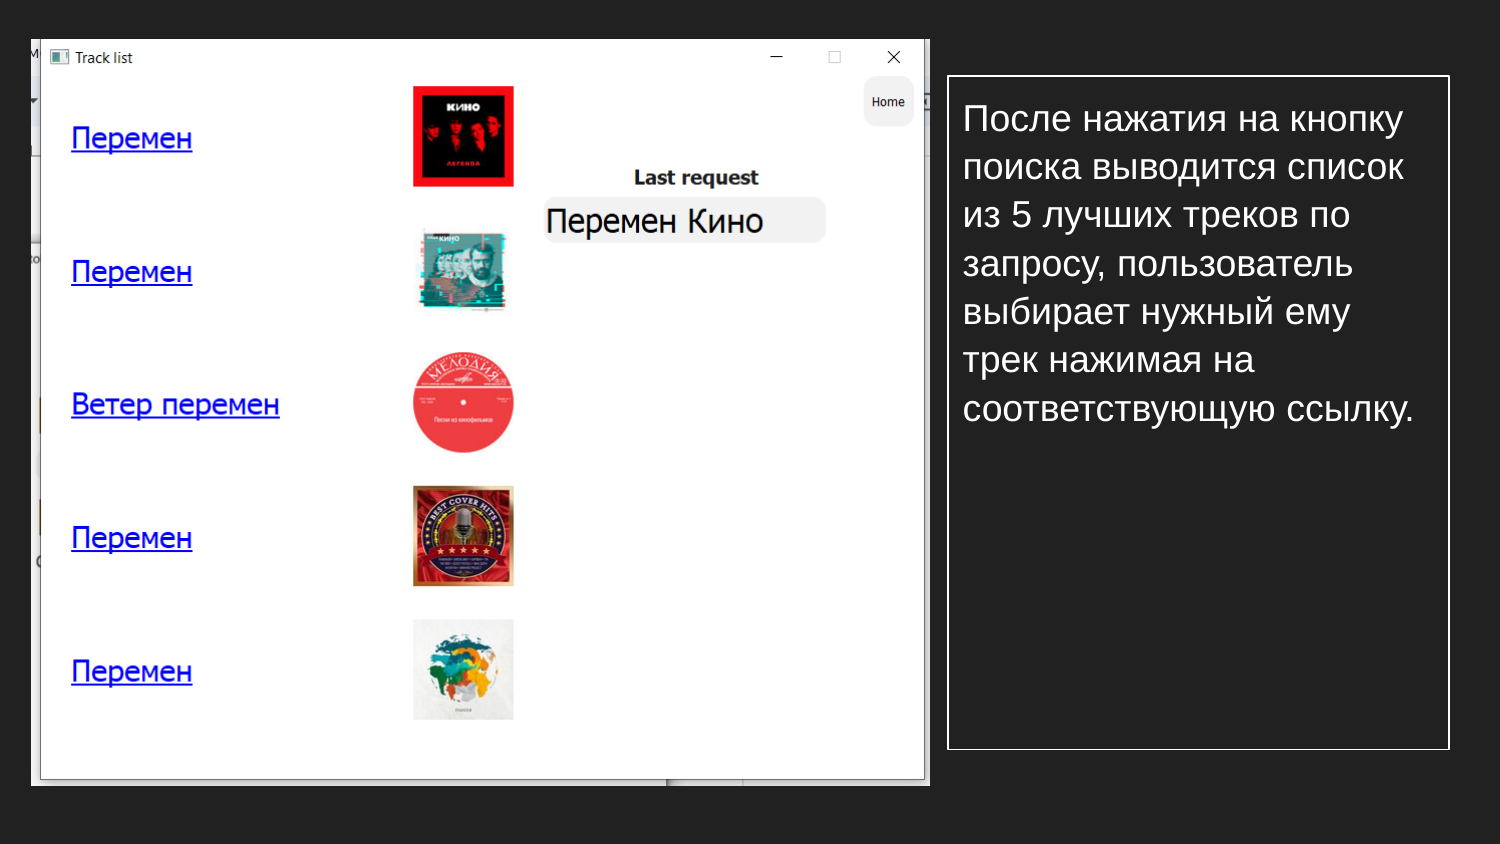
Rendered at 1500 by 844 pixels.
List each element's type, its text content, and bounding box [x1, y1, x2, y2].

list После нажатия на кнопку поиска выводится список из 5 лучших треков по запросу, пользователь выбирает нужный ему трек нажимая на соответствующую ссылку. [947, 76, 1449, 750]
picture [31, 39, 930, 786]
